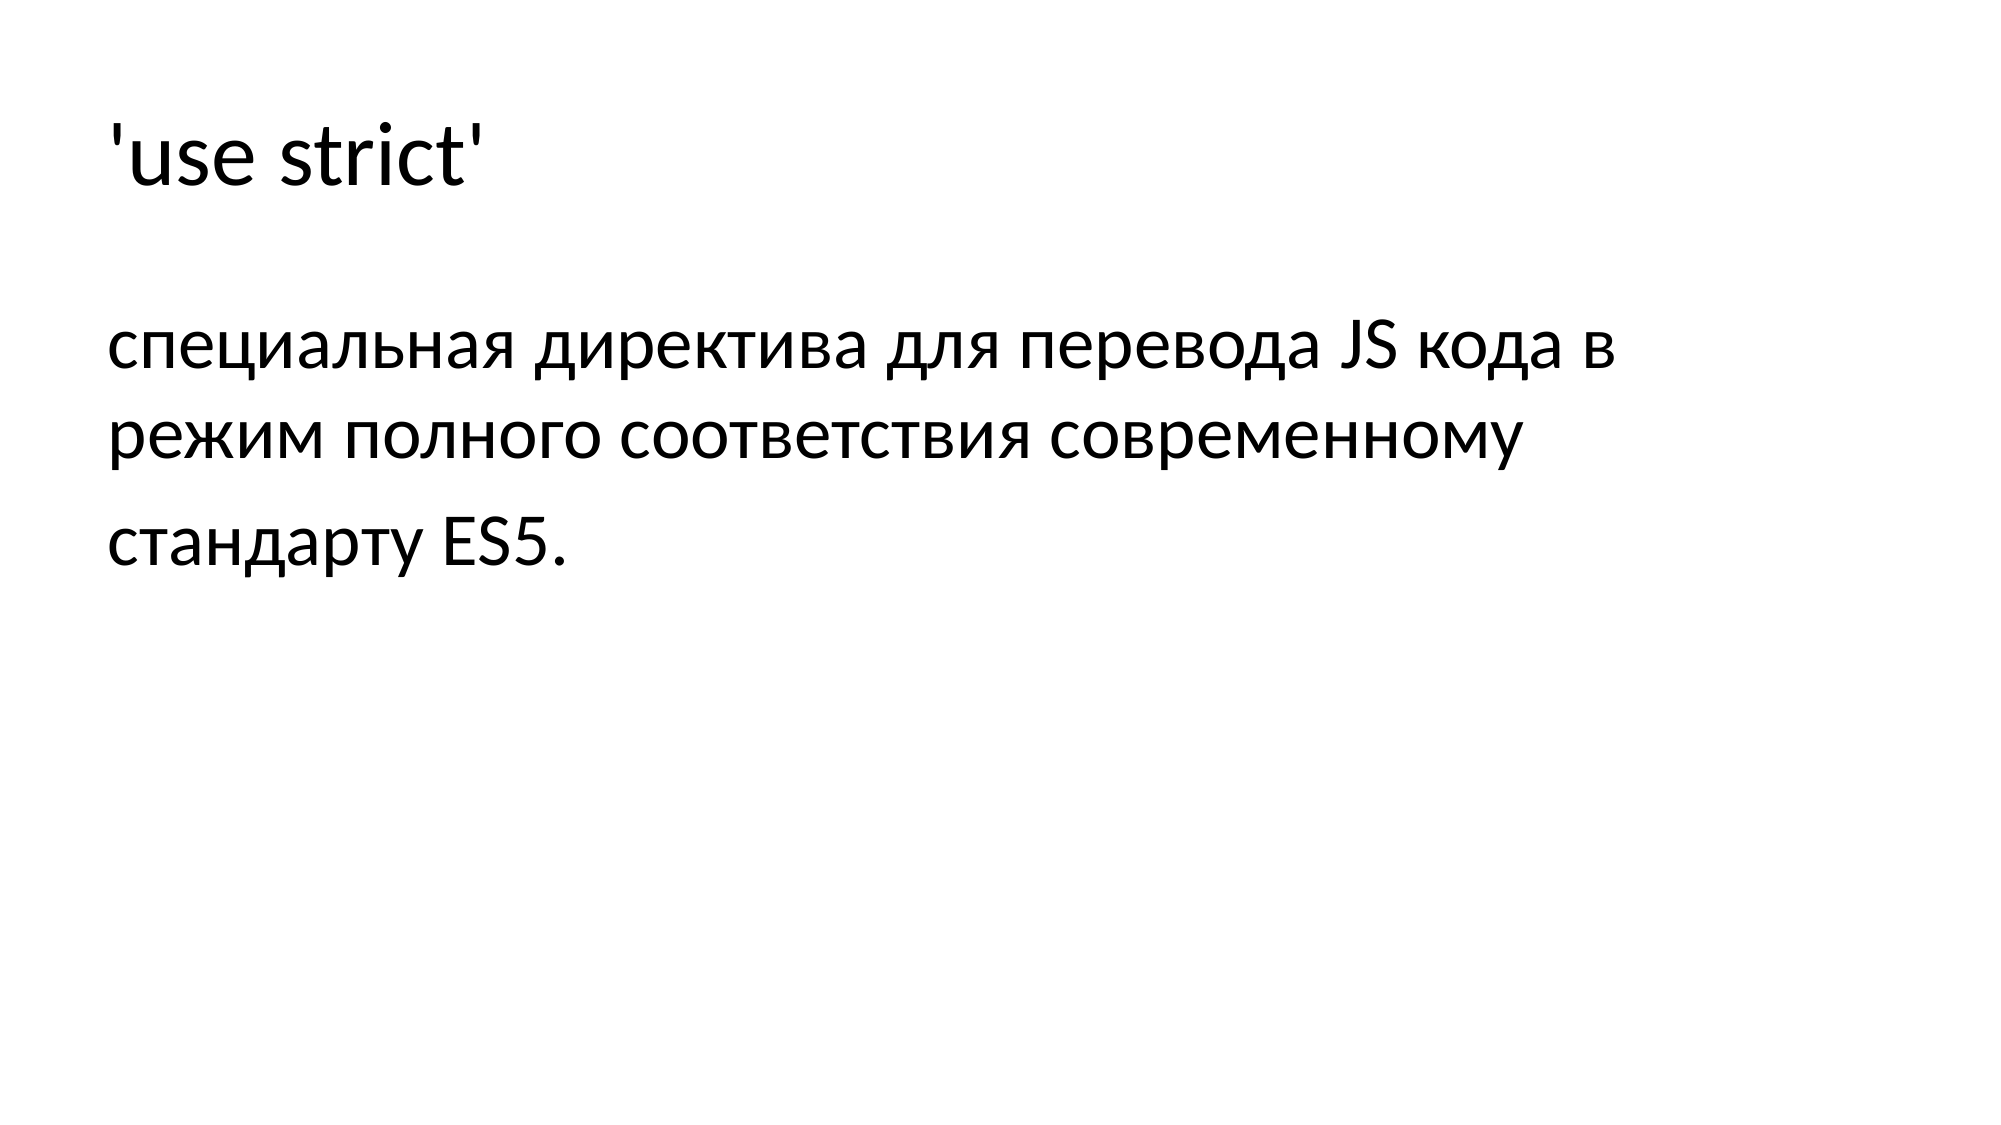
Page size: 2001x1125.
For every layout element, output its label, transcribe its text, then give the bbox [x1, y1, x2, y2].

text_box 'use strict' специальная директива для перевода JS кода в режим полного соответствия современному стандарту ES5. [92, 86, 1836, 662]
